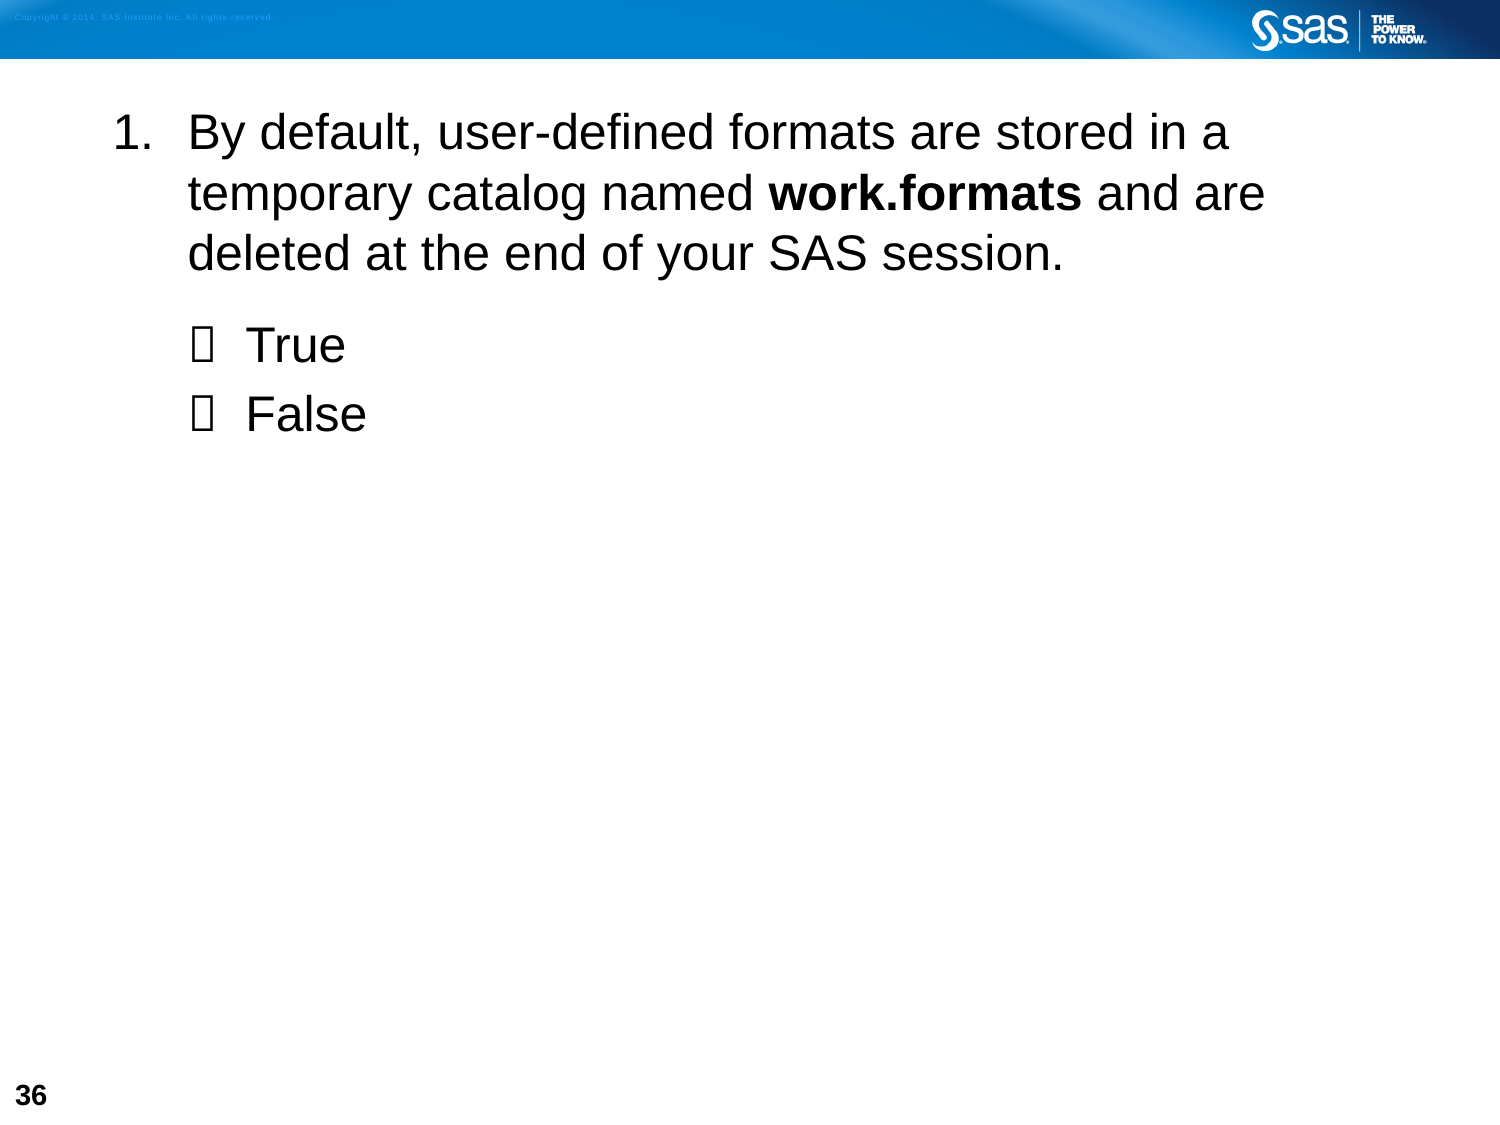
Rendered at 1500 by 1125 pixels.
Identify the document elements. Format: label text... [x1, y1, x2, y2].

list By default, user-defined formats are stored in a temporary catalog named work.formats and are deleted at the end of your SAS session.  True  False [112, 99, 1400, 800]
picture [0, 0, 1500, 59]
